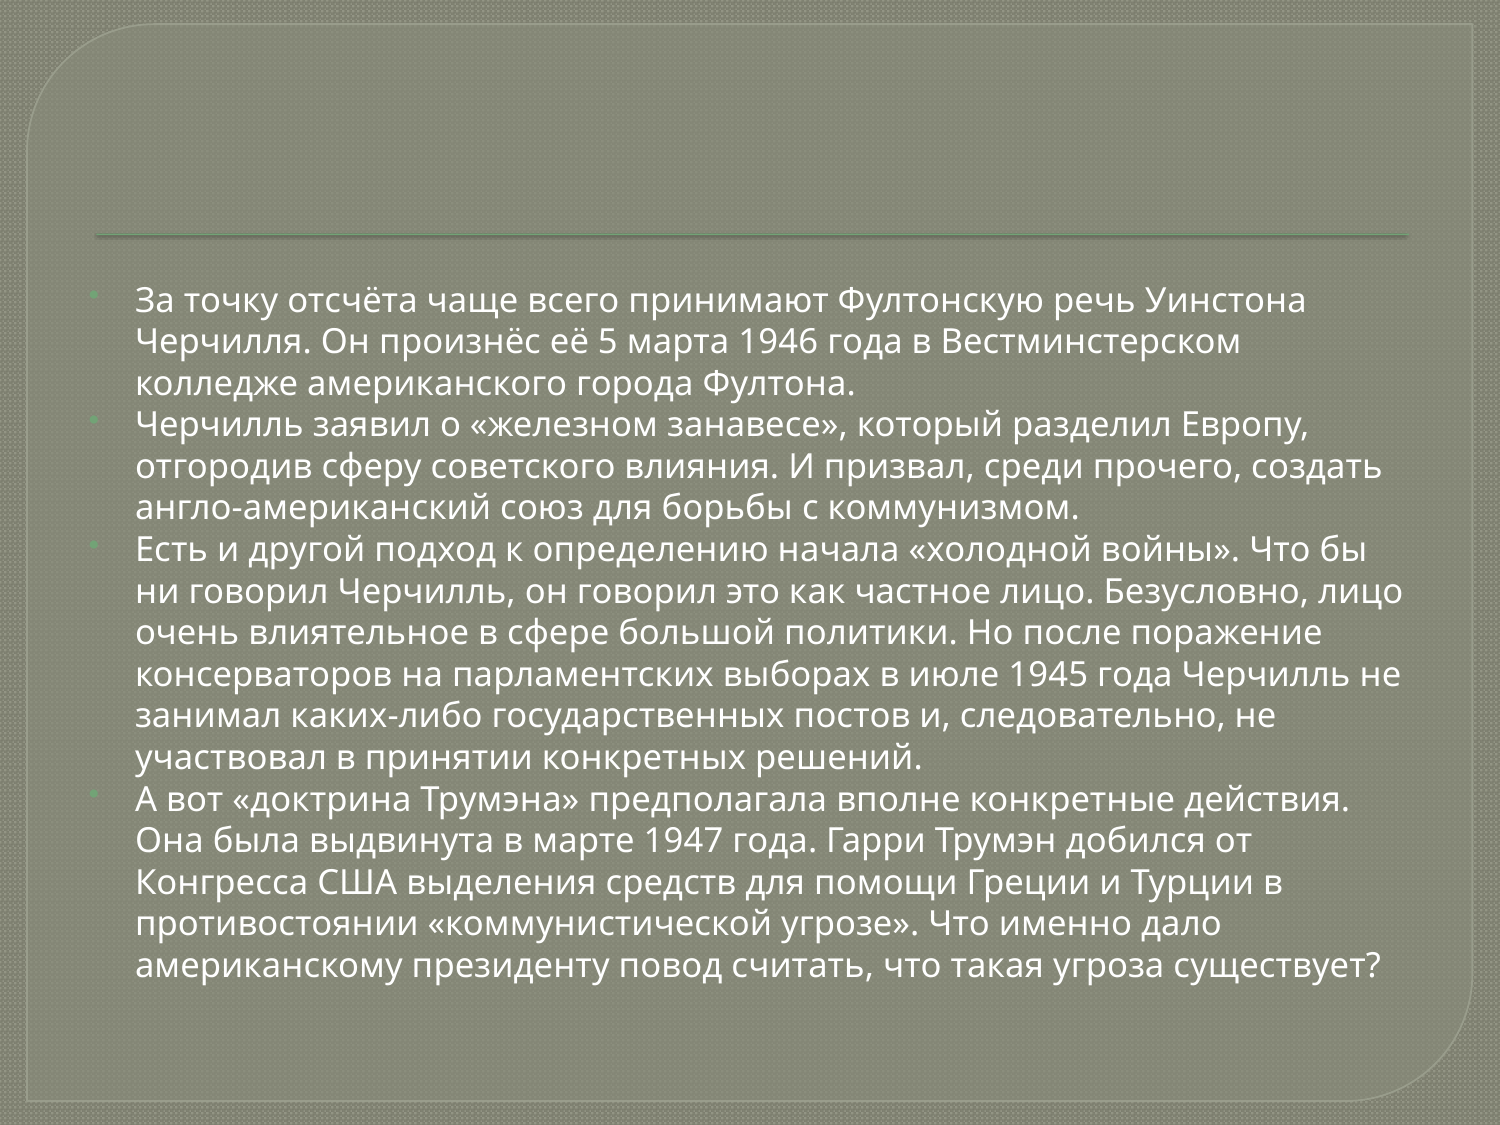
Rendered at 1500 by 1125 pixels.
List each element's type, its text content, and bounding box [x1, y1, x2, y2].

list За точку отсчёта чаще всего принимают Фултонскую речь Уинстона Черчилля. Он произнёс её 5 марта 1946 года в Вестминстерском колледже американского города Фултона. Черчилль заявил о «железном занавесе», который разделил Европу, отгородив сферу советского влияния. И призвал, среди прочего, создать англо-американский союз для борьбы с коммунизмом. Есть и другой подход к определению начала «холодной войны». Что бы ни говорил Черчилль, он говорил это как частное лицо. Безусловно, лицо очень влиятельное в сфере большой политики. Но после поражение консерваторов на парламентских выборах в июле 1945 года Черчилль не занимал каких-либо государственных постов и, следовательно, не участвовал в принятии конкретных решений. А вот «доктрина Трумэна» предполагала вполне конкретные действия. Она была выдвинута в марте 1947 года. Гарри Трумэн добился от Конгресса США выделения средств для помощи Греции и Турции в противостоянии «коммунистической угрозе». Что именно дало американскому президенту повод считать, что такая угроза существует? [75, 270, 1425, 1013]
